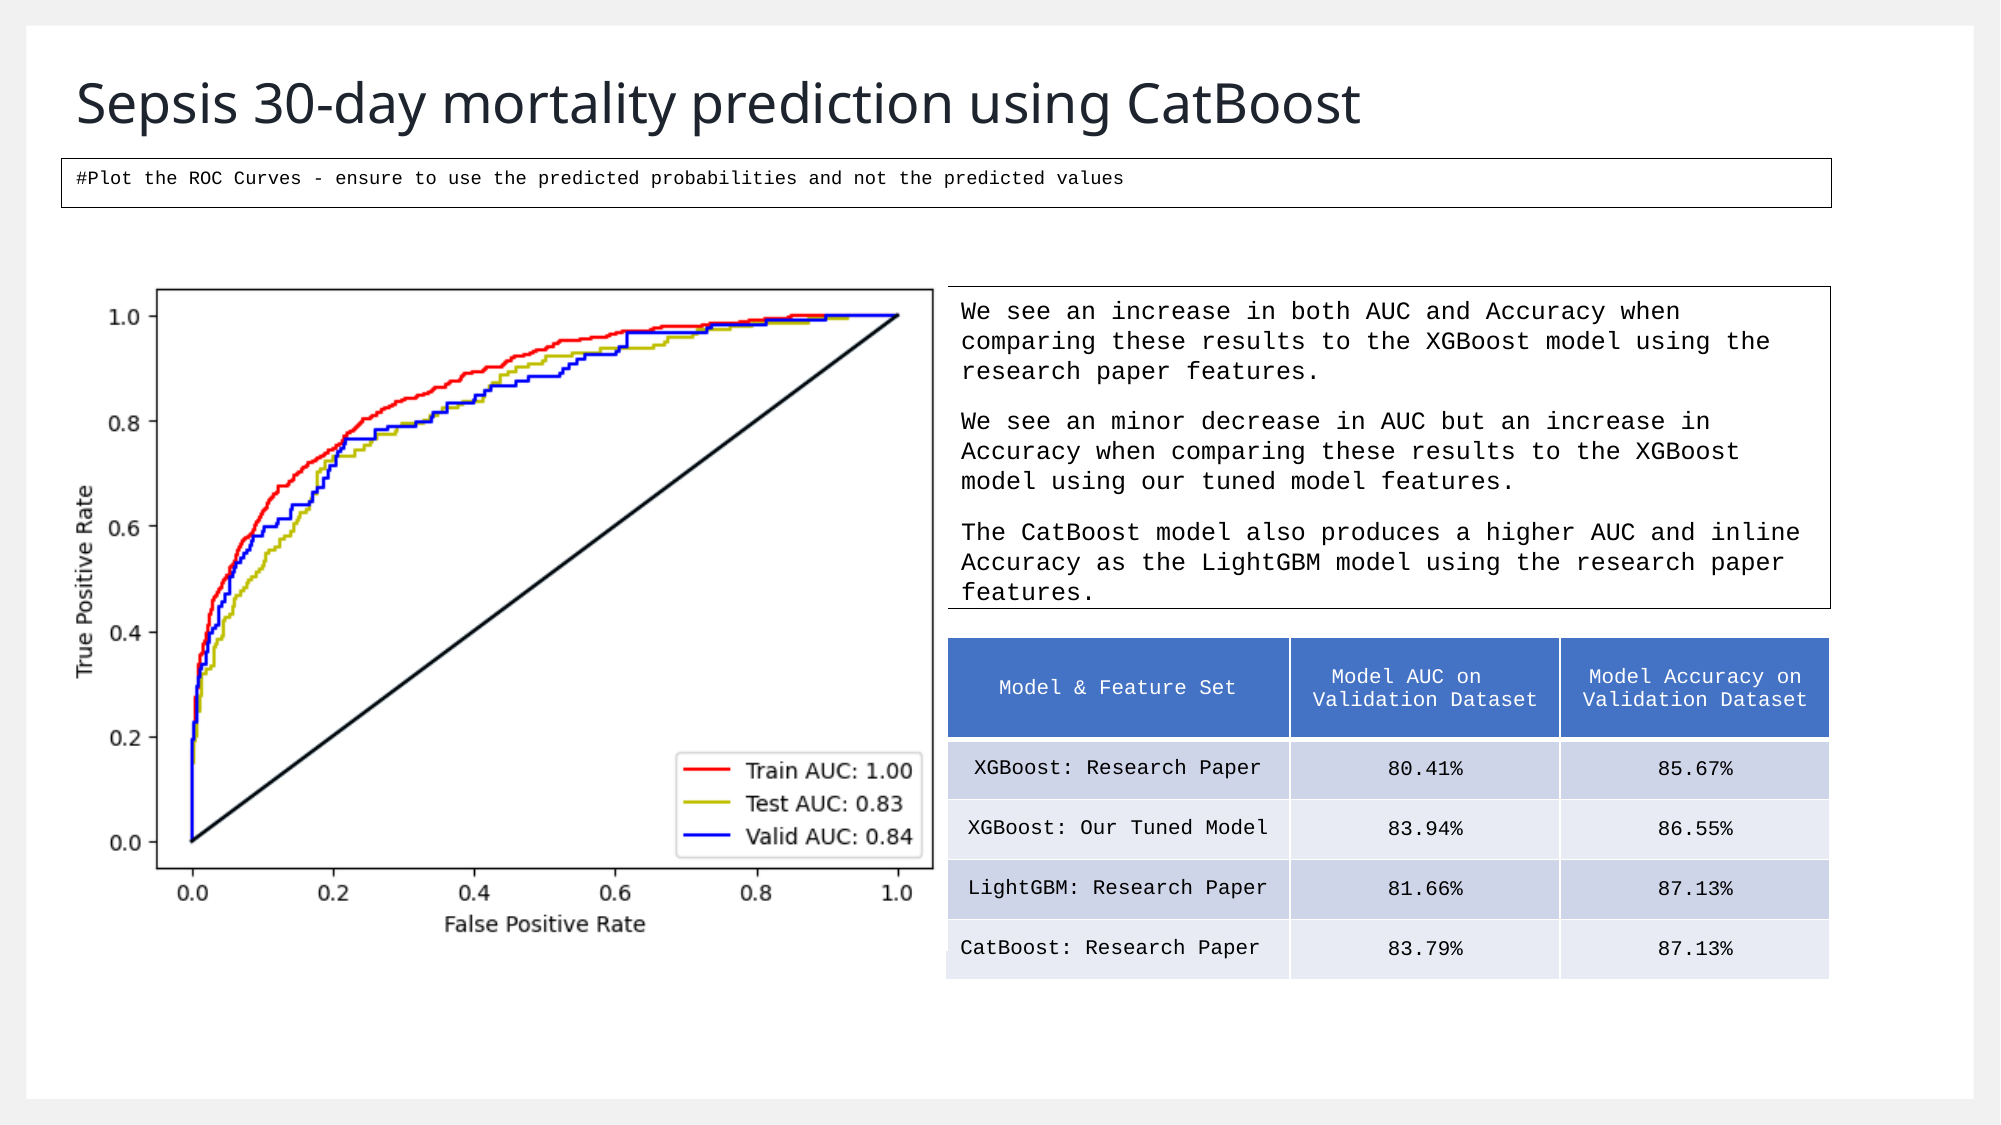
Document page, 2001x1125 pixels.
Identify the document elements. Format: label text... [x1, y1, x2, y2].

table_header Model AUC on Validation Dataset [1291, 638, 1559, 737]
table_cell XGBoost: Research Paper [948, 742, 1289, 799]
picture [61, 275, 948, 951]
table_cell 81.66% [1291, 860, 1559, 919]
table_cell 80.41% [1291, 742, 1559, 799]
table_cell 83.79% [1291, 920, 1559, 979]
table_cell LightGBM: Research Paper [948, 860, 1289, 919]
table_cell XGBoost: Our Tuned Model [948, 800, 1289, 859]
table_cell 85.67% [1561, 742, 1829, 799]
text_box We see an increase in both AUC and Accuracy when comparing these results to the XGBoost model using the research paper features. We see an minor decrease in AUC but an increase in Accuracy when comparing these results to the XGBoost model using our tuned model features. The CatBoost model also produces a higher AUC and inline Accuracy as the LightGBM model using the research paper features. [948, 286, 1831, 609]
table_header Model & Feature Set [948, 638, 1289, 737]
table_cell 83.94% [1291, 800, 1559, 859]
table_cell 87.13% [1561, 920, 1829, 979]
table_cell 87.13% [1561, 860, 1829, 919]
list #Plot the ROC Curves - ensure to use the predicted probabilities and not the predicted values [61, 158, 1832, 208]
table_header Model Accuracy on Validation Dataset [1561, 638, 1829, 737]
table_cell CatBoost: Research Paper [946, 920, 1289, 979]
table_cell 86.55% [1561, 800, 1829, 859]
title Sepsis 30-day mortality prediction using CatBoost [61, 53, 1724, 142]
